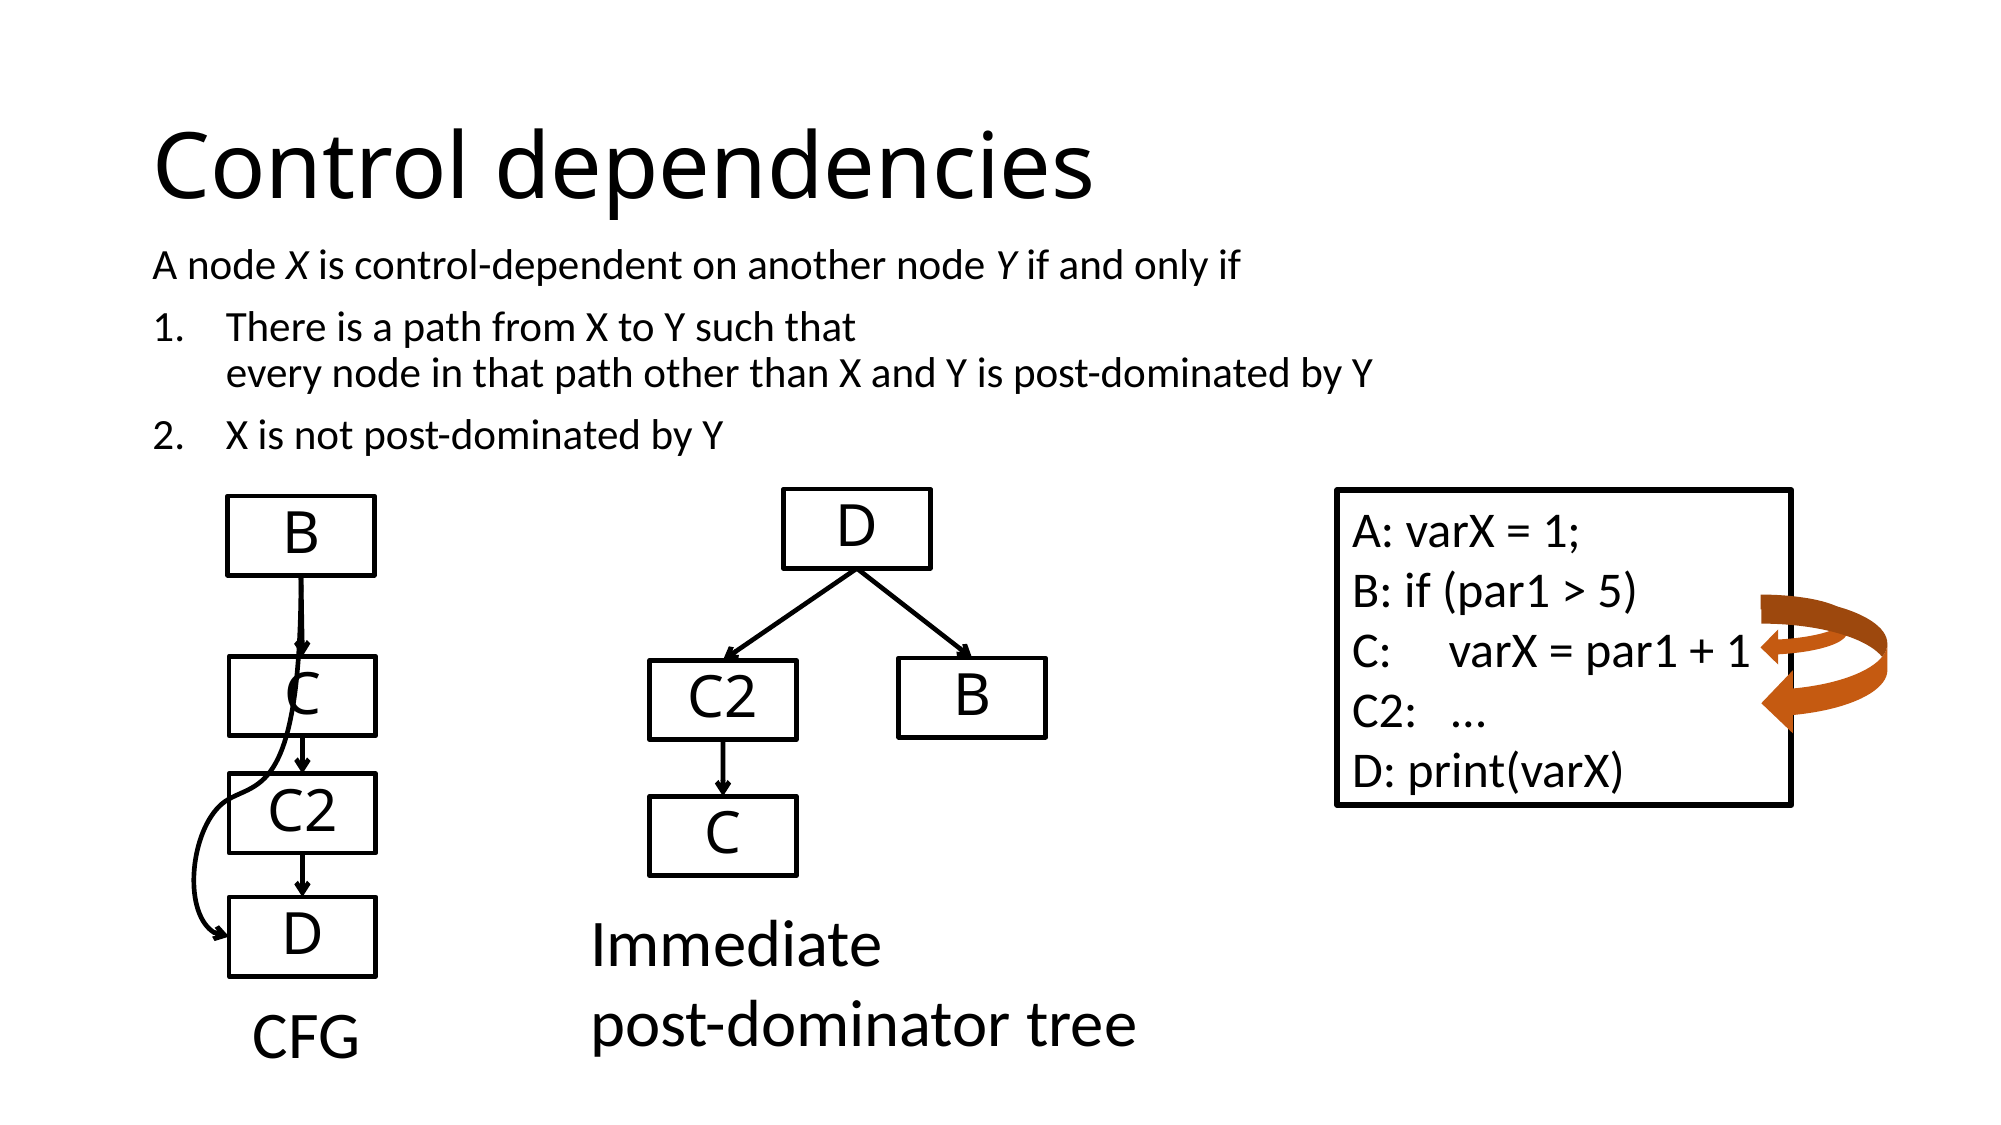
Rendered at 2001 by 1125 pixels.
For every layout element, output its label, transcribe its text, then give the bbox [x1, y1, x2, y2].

text_box C [294, 656, 376, 719]
text_box C [649, 796, 797, 876]
text_box CFG [237, 984, 376, 1080]
title Control dependencies [137, 59, 1863, 234]
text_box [84, 719, 446, 792]
list A node X is control-dependent on another node Y if and only if There is a path from X to Y such that every node in that path other than X and Y is post-dominated by Y X is not post-dominated by Y [137, 234, 1863, 467]
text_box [856, 568, 973, 659]
text_box C2 [229, 792, 376, 853]
text_box C2 [649, 660, 797, 740]
text_box B [898, 658, 1046, 738]
text_box [1759, 628, 1846, 666]
text_box D [229, 896, 376, 977]
text_box [1760, 596, 1888, 735]
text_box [722, 568, 857, 661]
text_box A: varX = 1; B: if (par1 > 5) C: varX = par1 + 1 C2: … D: print(varX) [1337, 490, 1792, 805]
text_box D [783, 489, 931, 568]
text_box C [229, 656, 296, 719]
text_box B [227, 496, 375, 576]
text_box Immediate post-dominator tree [575, 892, 1153, 1067]
